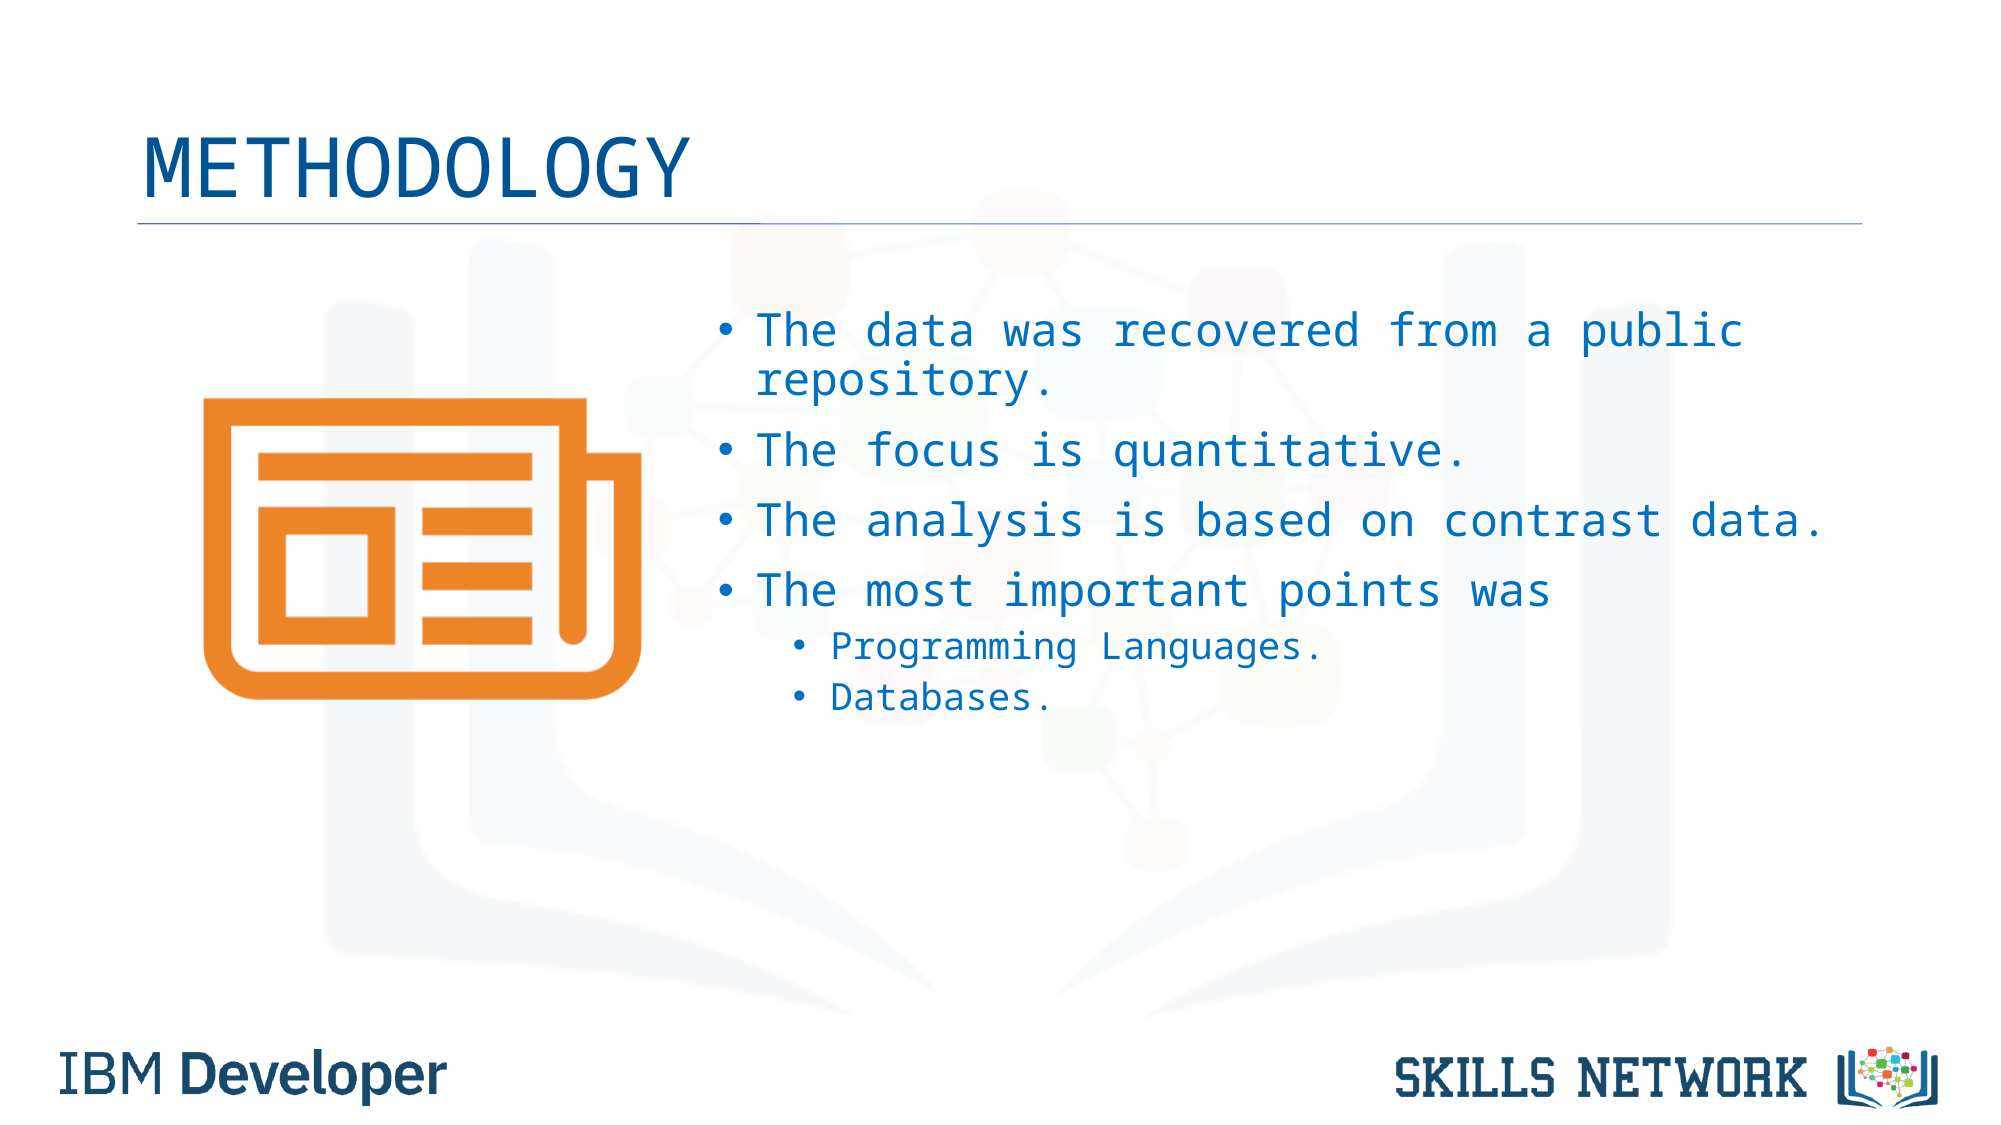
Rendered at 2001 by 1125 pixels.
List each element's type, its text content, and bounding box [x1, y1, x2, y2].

list The data was recovered from a public repository. The focus is quantitative. The analysis is based on contrast data. The most important points was Programming Languages. Databases. [702, 299, 1863, 1014]
picture [160, 300, 685, 825]
title METHODOLOGY [128, 61, 1315, 280]
picture [1390, 1045, 1945, 1111]
picture [55, 1045, 459, 1108]
